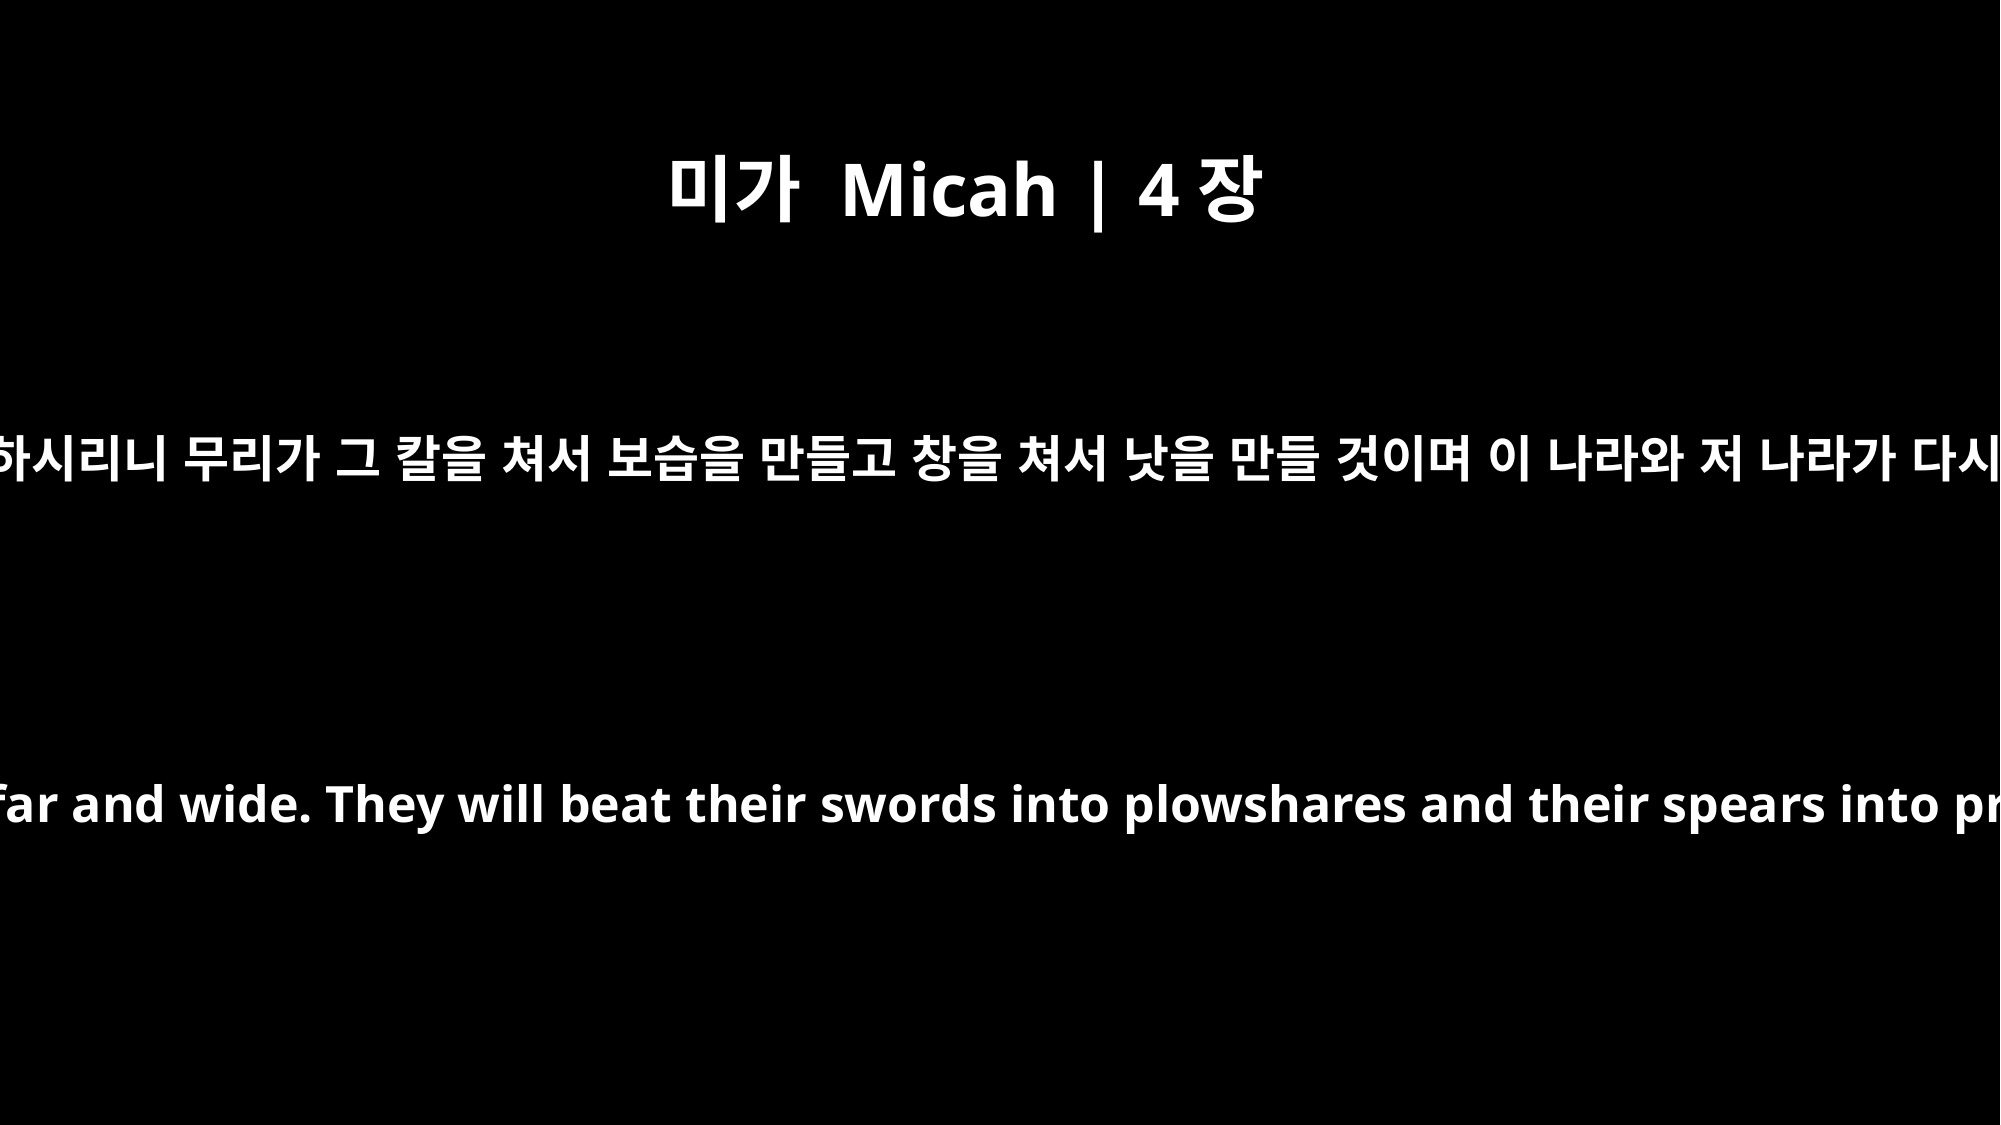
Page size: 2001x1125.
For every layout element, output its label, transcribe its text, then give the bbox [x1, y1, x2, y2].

text_box 3 그가 많은 민족들 사이의 일을 심판하시며 먼 곳 강한 이방 사람을 판결하시리니 무리가 그 칼을 쳐서 보습을 만들고 창을 쳐서 낫을 만들 것이며 이 나라와 저 나라가 다시는 칼을 들고 서로 치지 아니하며 다시는 전쟁을 연습하지 아니하고 [0, 359, 2000, 495]
text_box 미가 Micah | 4장 [652, 136, 1280, 239]
text_box He will judge between many peoples and will settle disputes for strong nations far and wide. They will beat their swords into plowshares and their spears into pruning hooks. Nation will not take up sword against nation, nor will they train for war anymore. [0, 764, 2000, 900]
